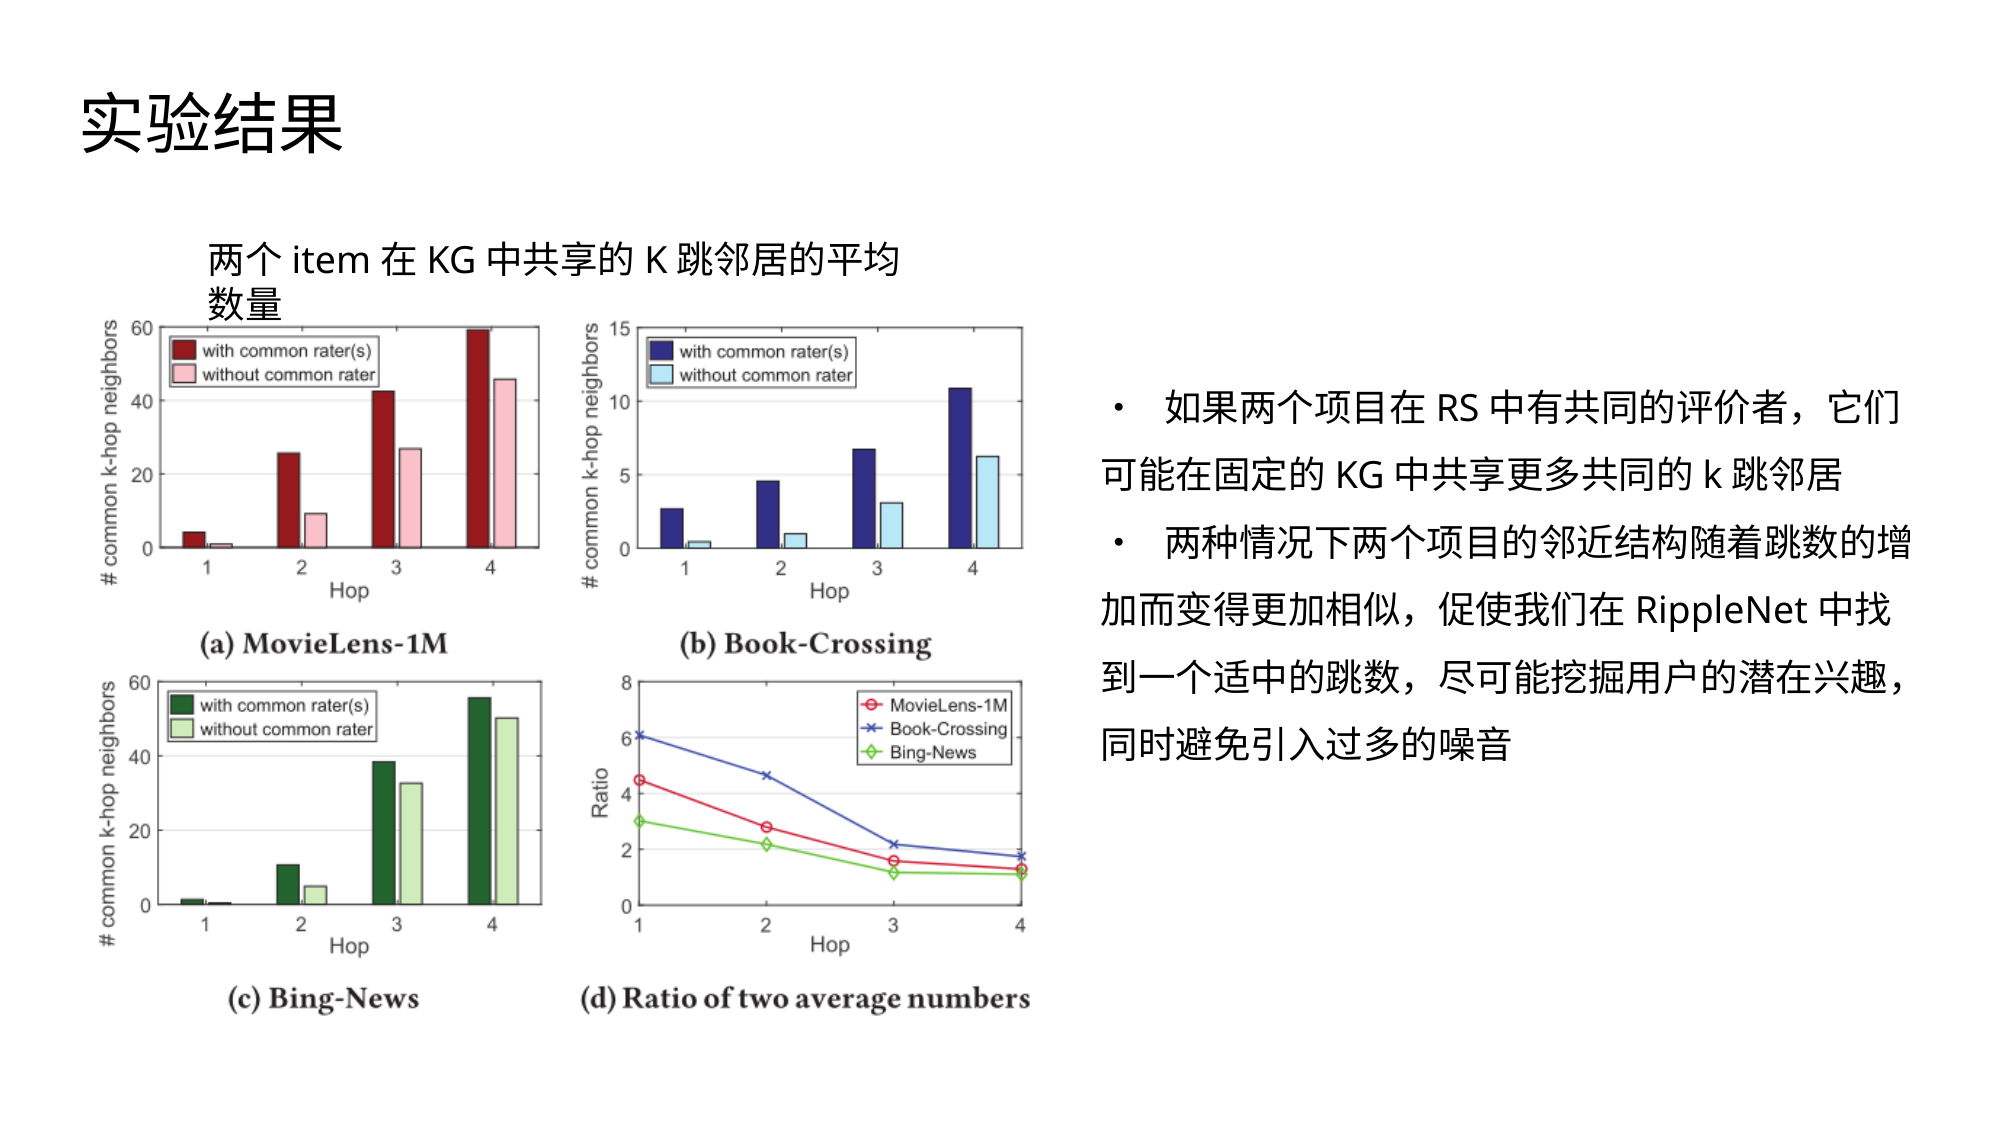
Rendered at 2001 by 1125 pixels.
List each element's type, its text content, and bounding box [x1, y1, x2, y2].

text_box 两个item在KG中共享的K跳邻居的平均数量 [192, 228, 946, 289]
text_box 实验结果 [63, 74, 379, 170]
text_box • 如果两个项目在RS中有共同的评价者，它们可能在固定的KG中共享更多共同的k跳邻居 • 两种情况下两个项目的邻近结构随着跳数的增加而变得更加相似，促使我们在RippleNet中找到一个适中的跳数，尽可能挖掘用户的潜在兴趣，同时避免引入过多的噪音 [1086, 353, 1937, 774]
picture [63, 289, 1075, 1023]
